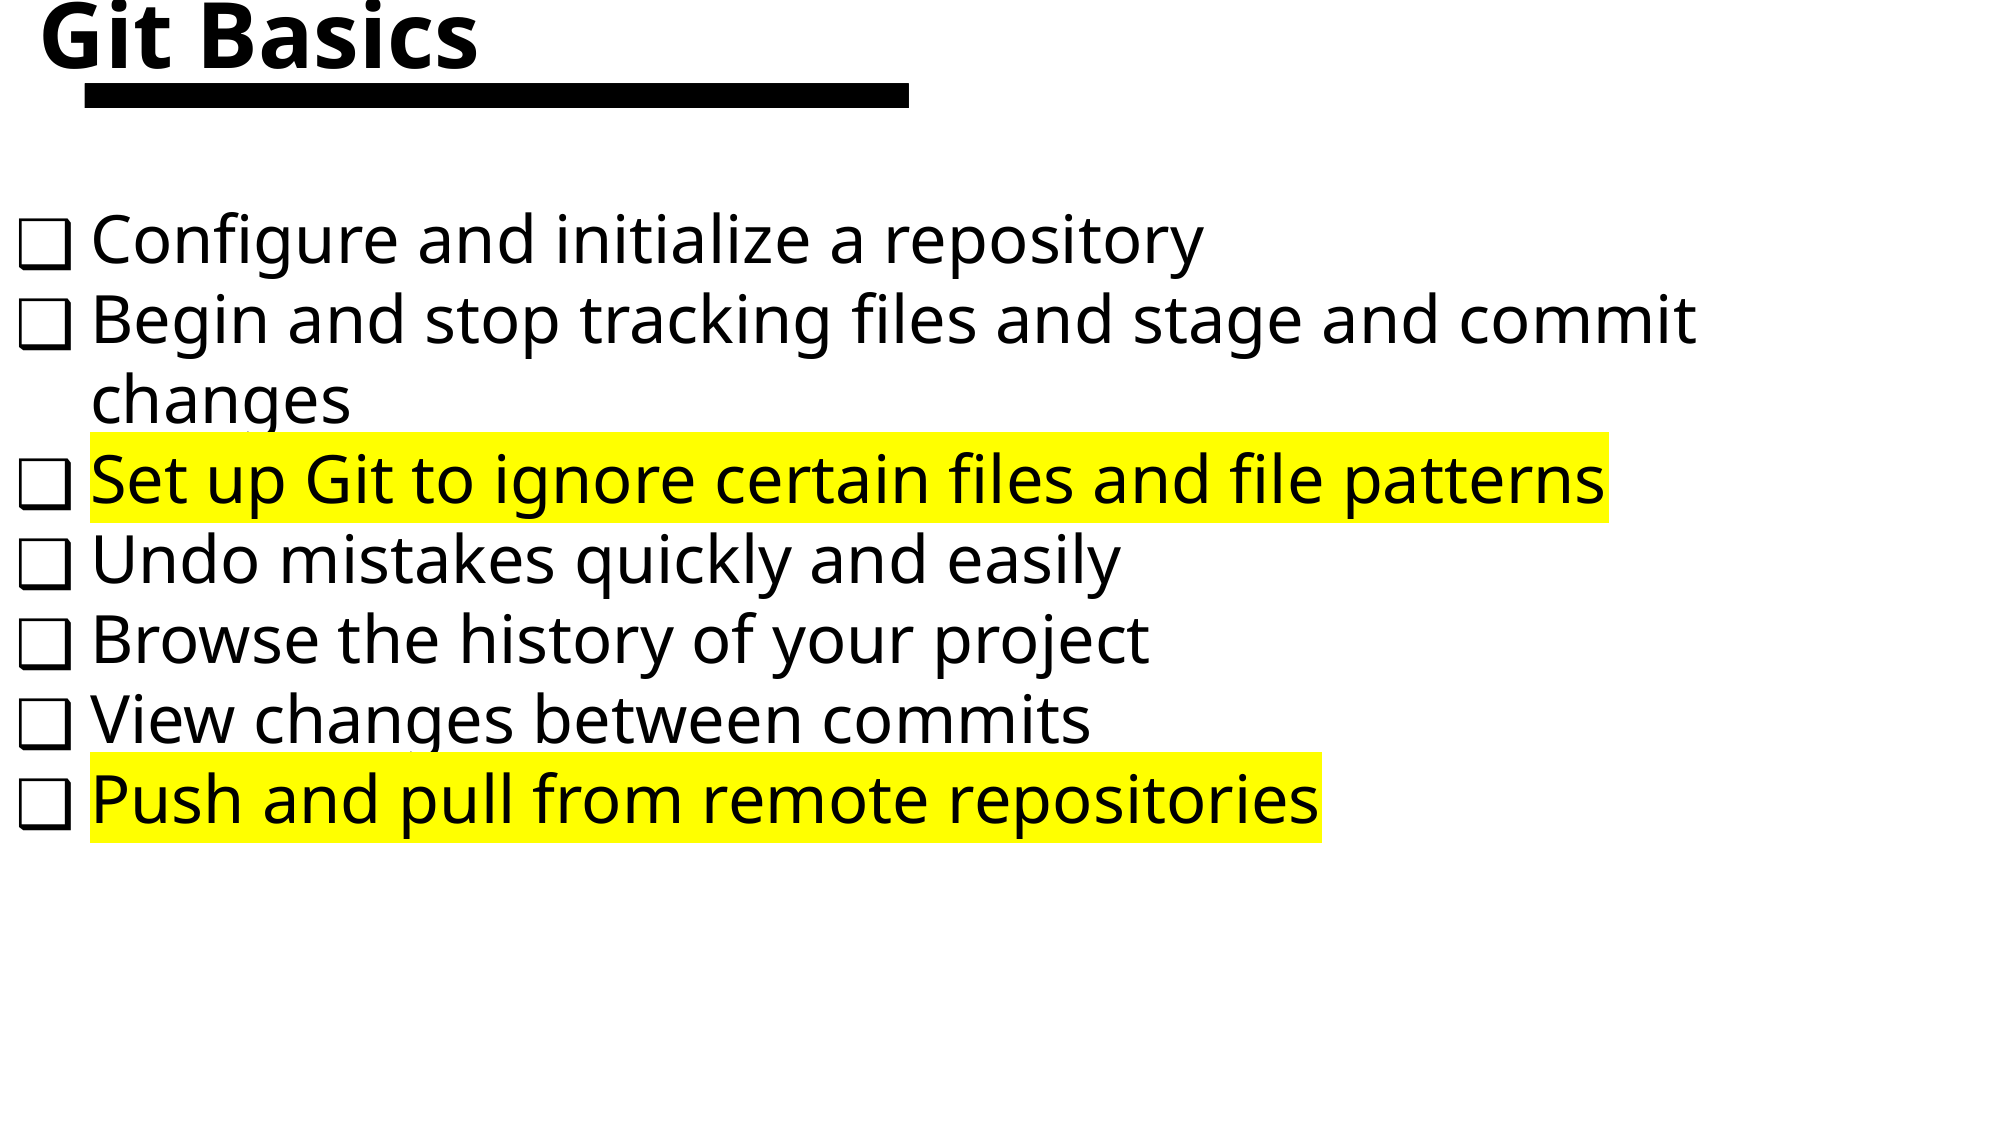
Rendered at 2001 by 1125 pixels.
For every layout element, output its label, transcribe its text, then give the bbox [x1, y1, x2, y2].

text_box Git Basics Configure and initialize a repository Begin and stop tracking files and stage and commit changes Set up Git to ignore certain files and file patterns Undo mistakes quickly and easily Browse the history of your project View changes between commits Push and pull from remote repositories [0, 0, 1863, 955]
